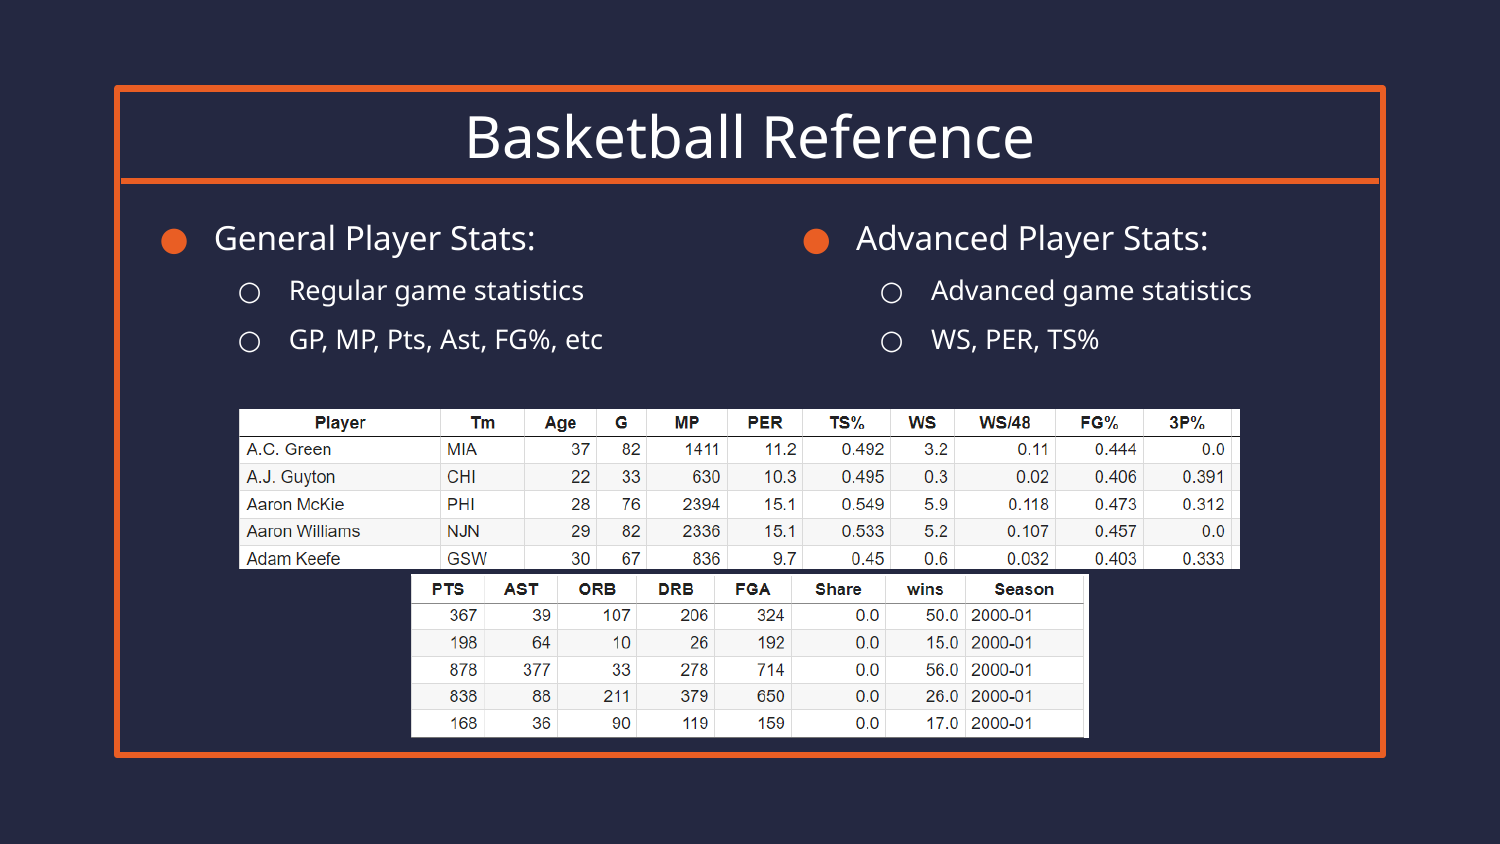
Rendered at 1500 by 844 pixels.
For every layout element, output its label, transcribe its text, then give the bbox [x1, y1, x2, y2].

picture [411, 574, 1089, 739]
title Basketball Reference [116, 88, 1383, 183]
picture [238, 409, 1240, 569]
subtitle General Player Stats: Regular game statistics GP, MP, Pts, Ast, FG%, etc [123, 150, 699, 569]
subtitle Advanced Player Stats: Advanced game statistics WS, PER, TS% [766, 150, 1341, 569]
